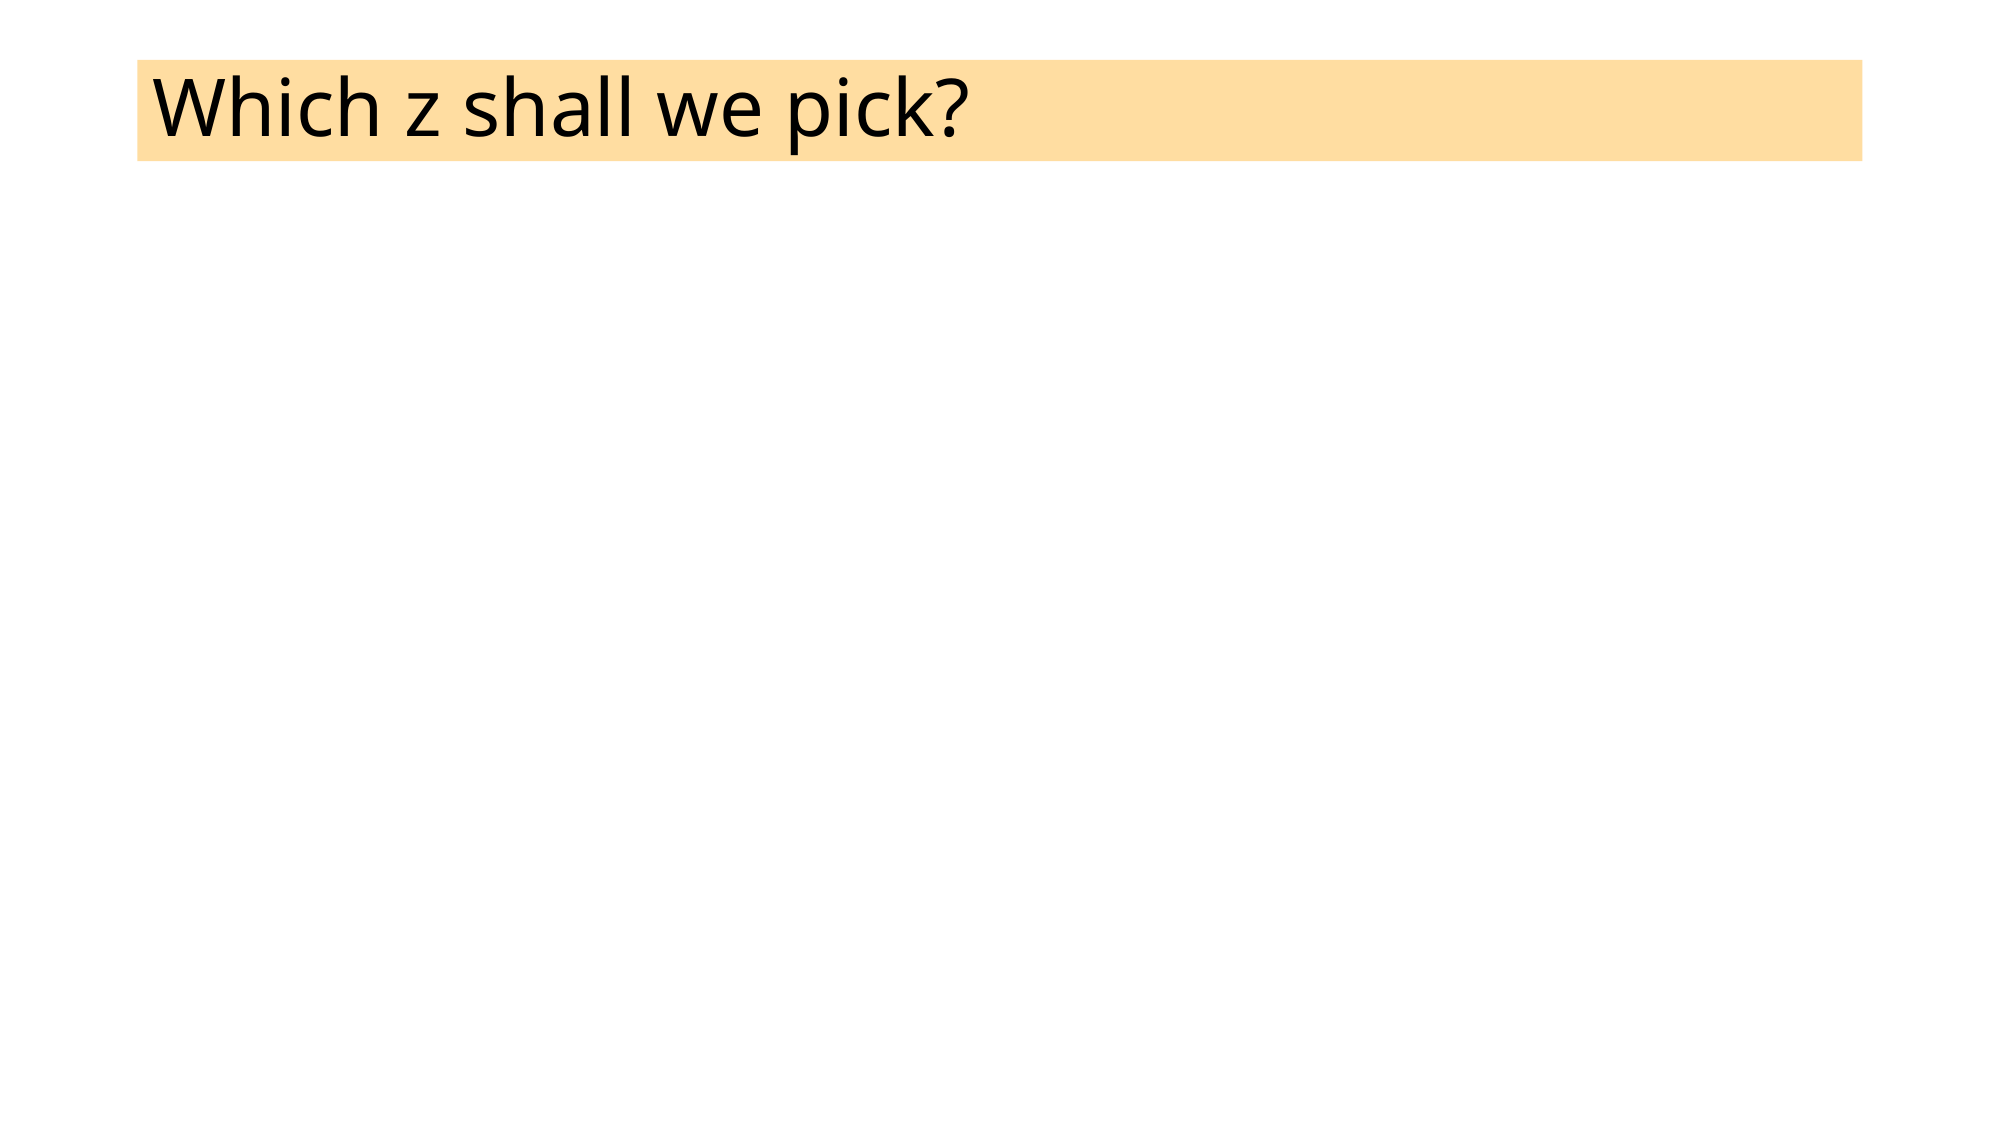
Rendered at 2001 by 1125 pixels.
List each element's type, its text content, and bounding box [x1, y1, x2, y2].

title Which z shall we pick? [137, 59, 1863, 162]
